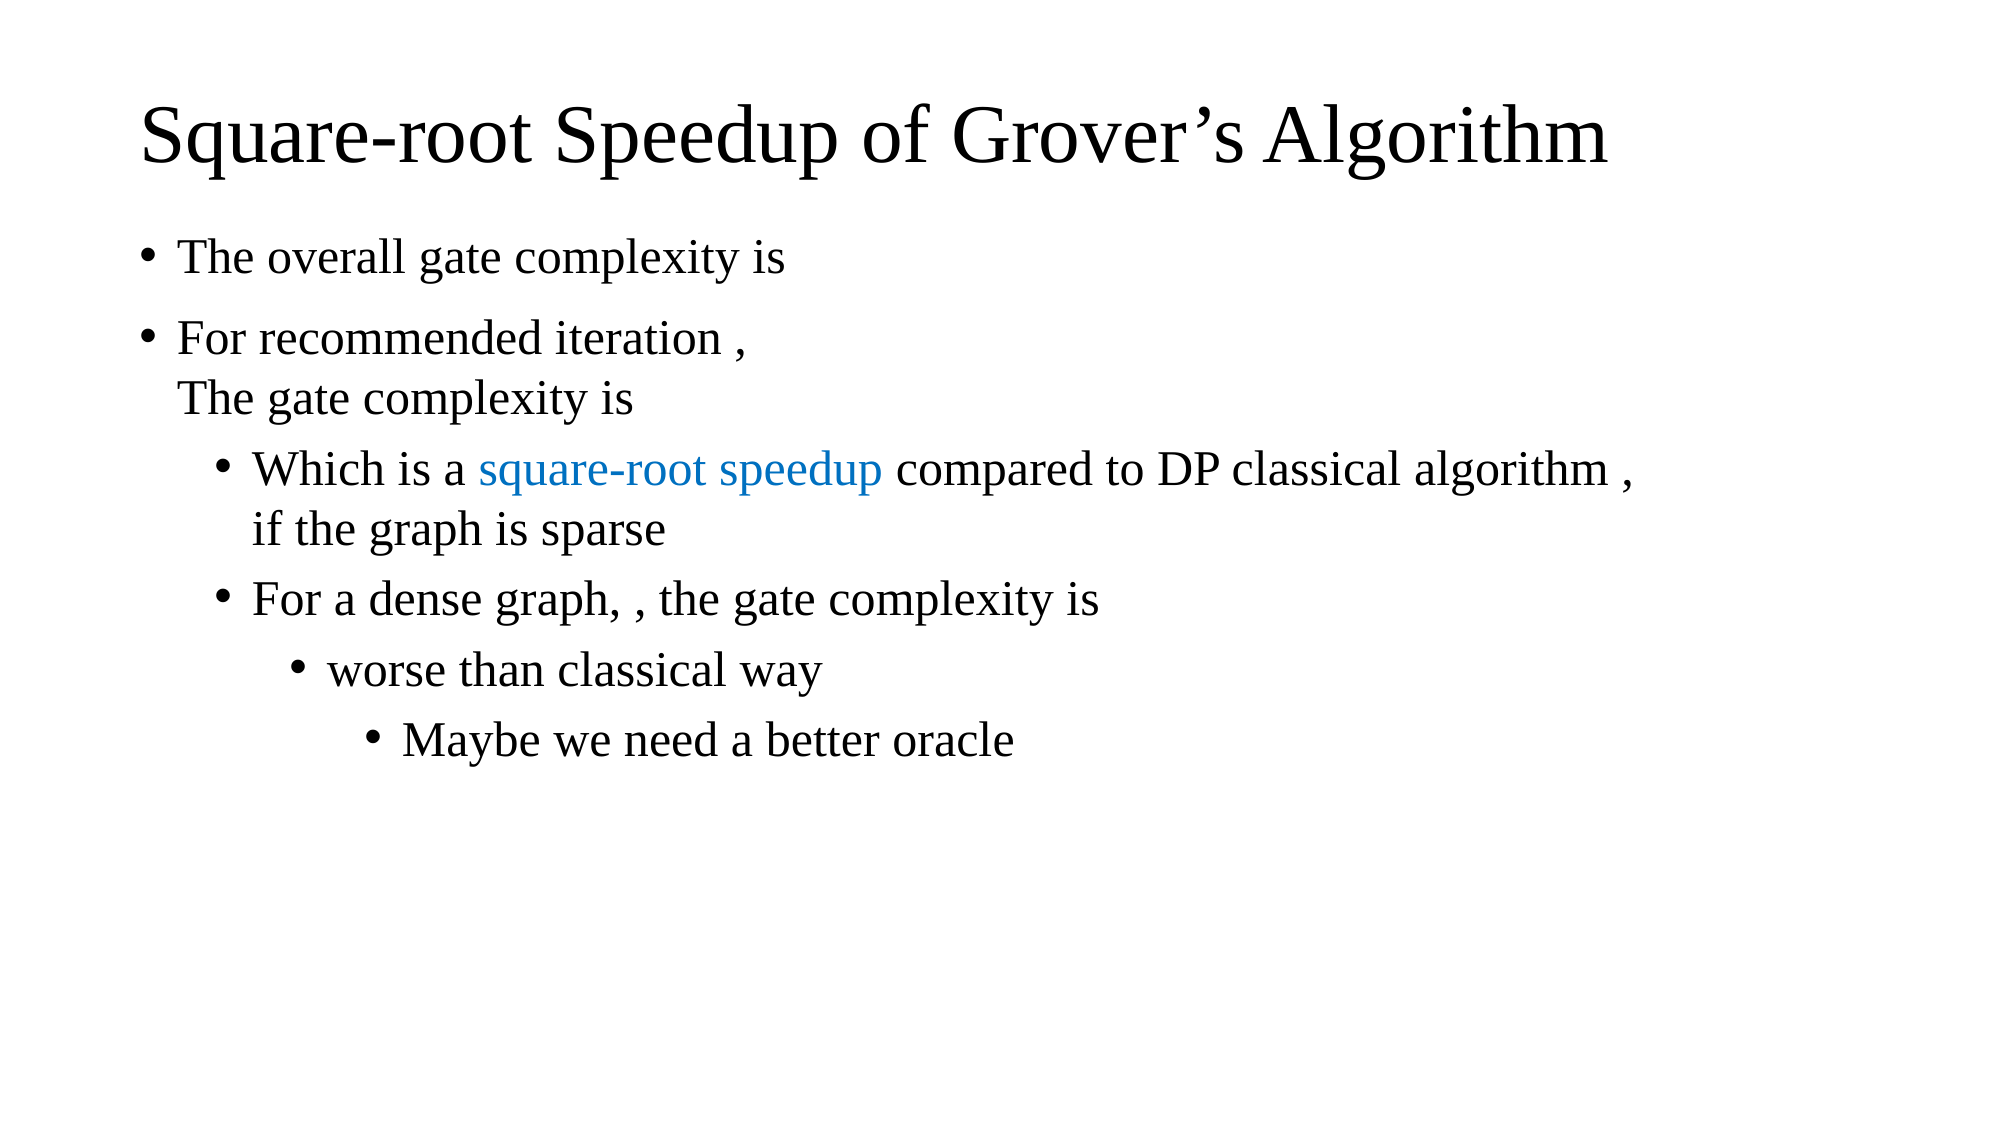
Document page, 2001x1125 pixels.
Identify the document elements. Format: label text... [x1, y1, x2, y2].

title Square-root Speedup of Grover’s Algorithm [124, 26, 1850, 245]
